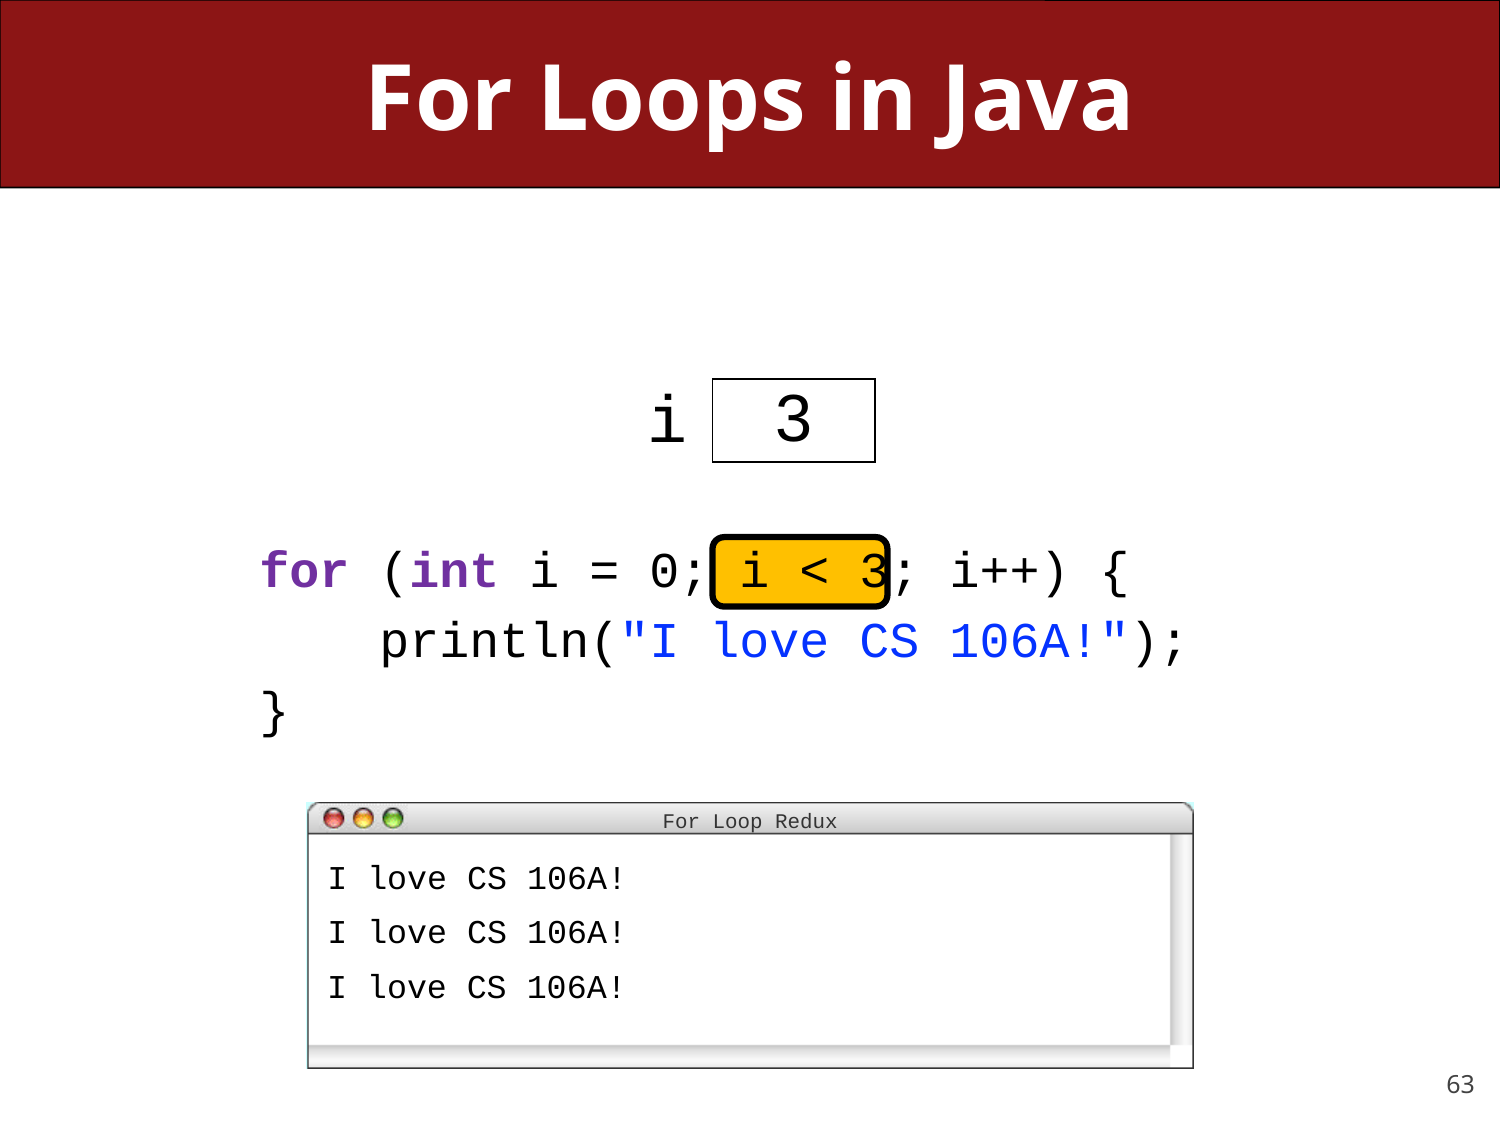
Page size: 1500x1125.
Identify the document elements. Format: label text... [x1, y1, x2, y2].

text_box 3 [712, 379, 875, 462]
text_box i [632, 368, 702, 464]
title For Loops in Java [75, 0, 1425, 188]
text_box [306, 799, 1194, 1069]
list for (int i = 0; i < 3; i++) { println("I love CS 106A!"); } [243, 512, 1257, 763]
